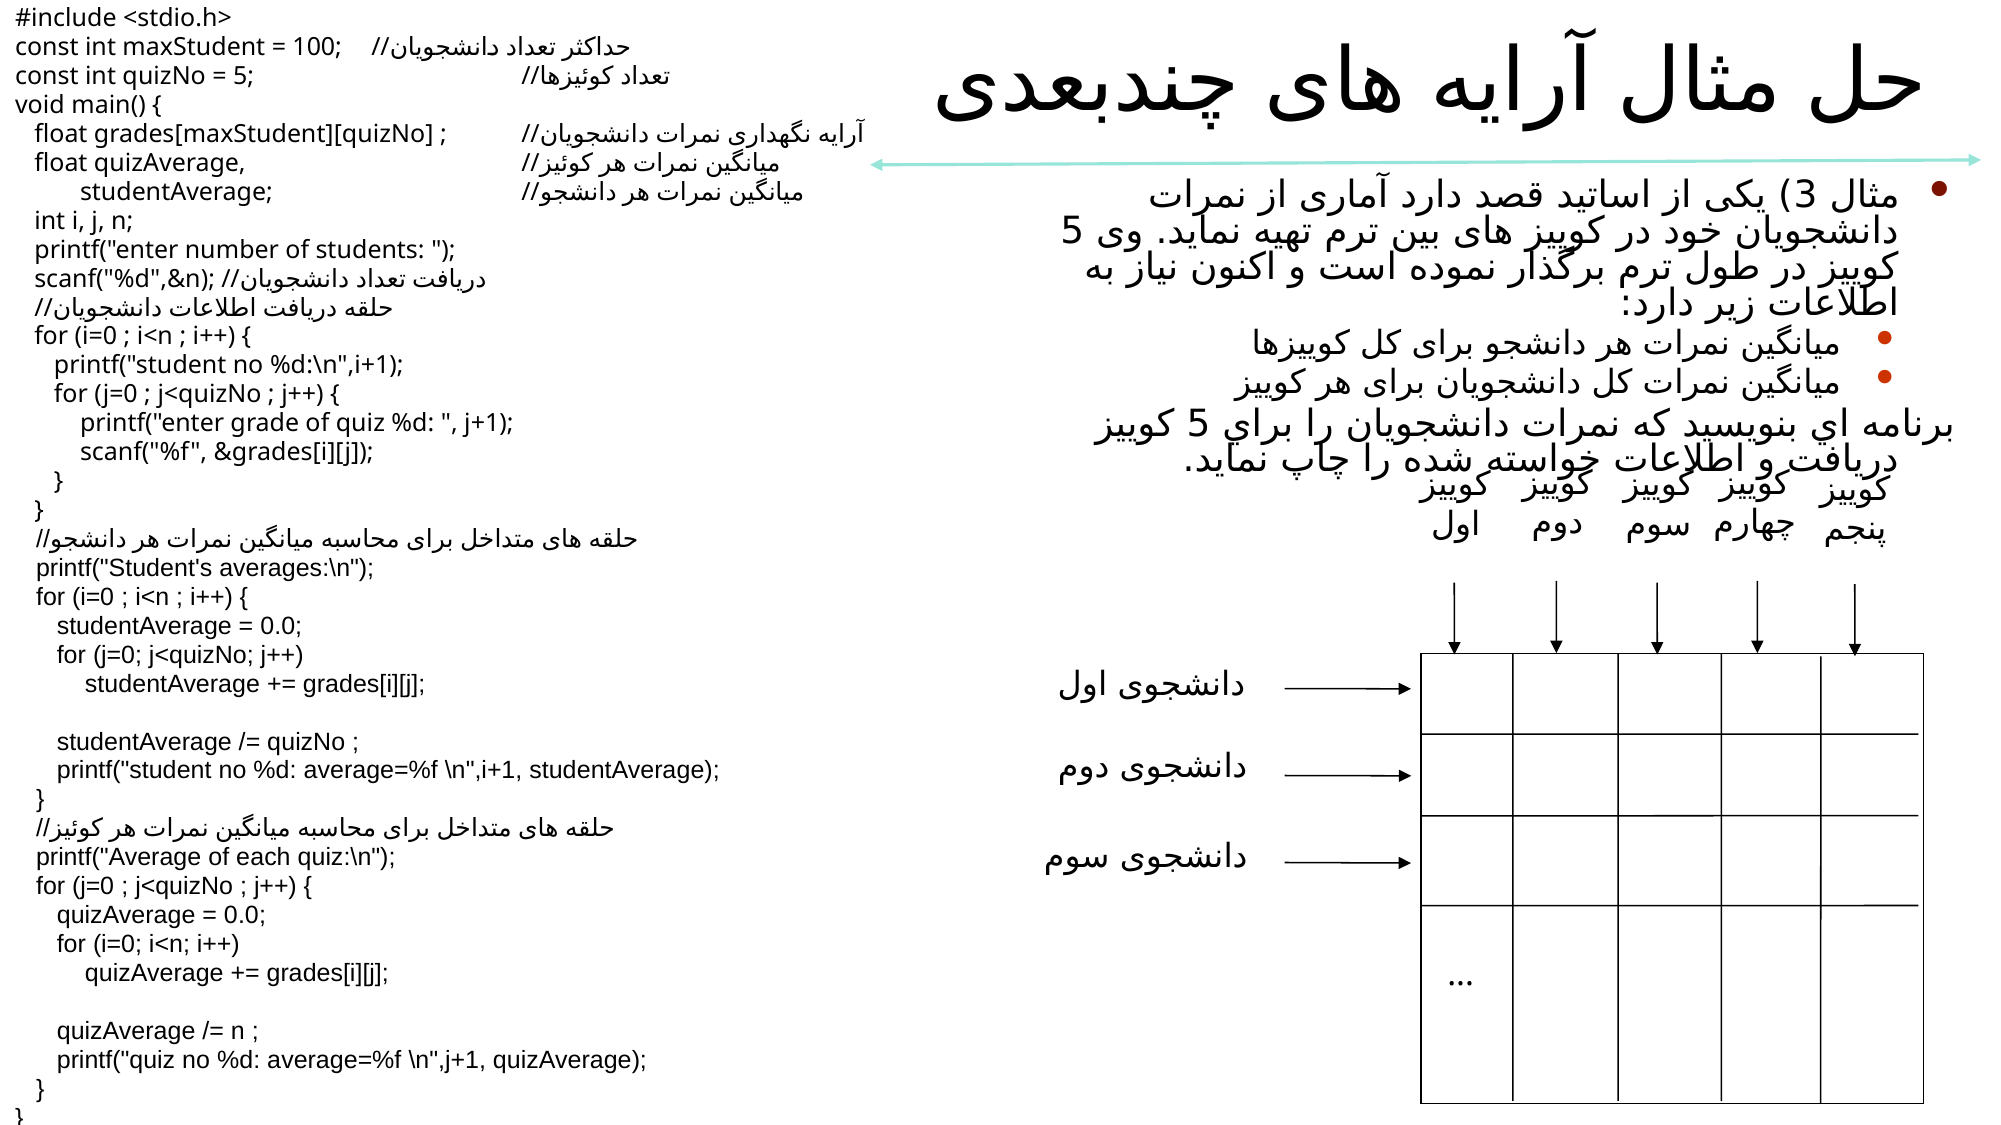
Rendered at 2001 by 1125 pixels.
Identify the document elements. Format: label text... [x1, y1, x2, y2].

list حل مثال آرایه های چندبعدی [1041, 24, 1967, 144]
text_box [870, 159, 1982, 165]
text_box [1029, 654, 1412, 915]
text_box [1391, 453, 1924, 657]
text_box مثال 3) یكی از اساتید قصد دارد آماری از نمرات دانشجویان خود در كوییز های بین ترم تهیه نماید. وی 5 كوییز در طول ترم برگذار نموده است و اكنون نیاز به اطلاعات زیر دارد: میانگین نمرات هر دانشجو برای كل كوییزها میانگین نمرات كل دانشجویان برای هر كوییز برنامه اي بنويسيد كه نمرات دانشجویان را براي 5 كوییز دريافت و اطلاعات خواسته شده را چاپ نماید. [1041, 171, 1971, 487]
text_box #include <stdio.h> const int maxStudent = 100; //حداكثر تعداد دانشجویان const int quizNo = 5; //تعداد كوئیزها void main() { float grades[maxStudent][quizNo] ; //آرایه نگهداری نمرات دانشجویان float quizAverage, //میانگین نمرات هر كوئیز studentAverage; //میانگین نمرات هر دانشجو int i, j, n; printf("enter number of students: "); scanf("%d",&n); //دریافت تعداد دانشجویان //حلقه دریافت اطلاعات دانشجویان for (i=0 ; i<n ; i++) { printf("student no %d:\n",i+1); for (j=0 ; j<quizNo ; j++) { printf("enter grade of quiz %d: ", j+1); scanf("%f", &grades[i][j]); } } //حلقه های متداخل برای محاسبه میانگین نمرات هر دانشجو printf("Student's averages:\n"); for (i=0 ; i<n ; i++) { studentAverage = 0.0; for (j=0; j<quizNo; j++) studentAverage += grades[i][j]; studentAverage /= quizNo ; printf("student no %d: average=%f \n",i+1, studentAverage); } //حلقه های متداخل برای محاسبه میانگین نمرات هر كوئیز printf("Average of each quiz:\n"); for (j=0 ; j<quizNo ; j++) { quizAverage = 0.0; for (i=0; i<n; i++) quizAverage += grades[i][j]; quizAverage /= n ; printf("quiz no %d: average=%f \n",j+1, quizAverage); } } [0, 0, 1041, 1125]
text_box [1421, 657, 1924, 1104]
